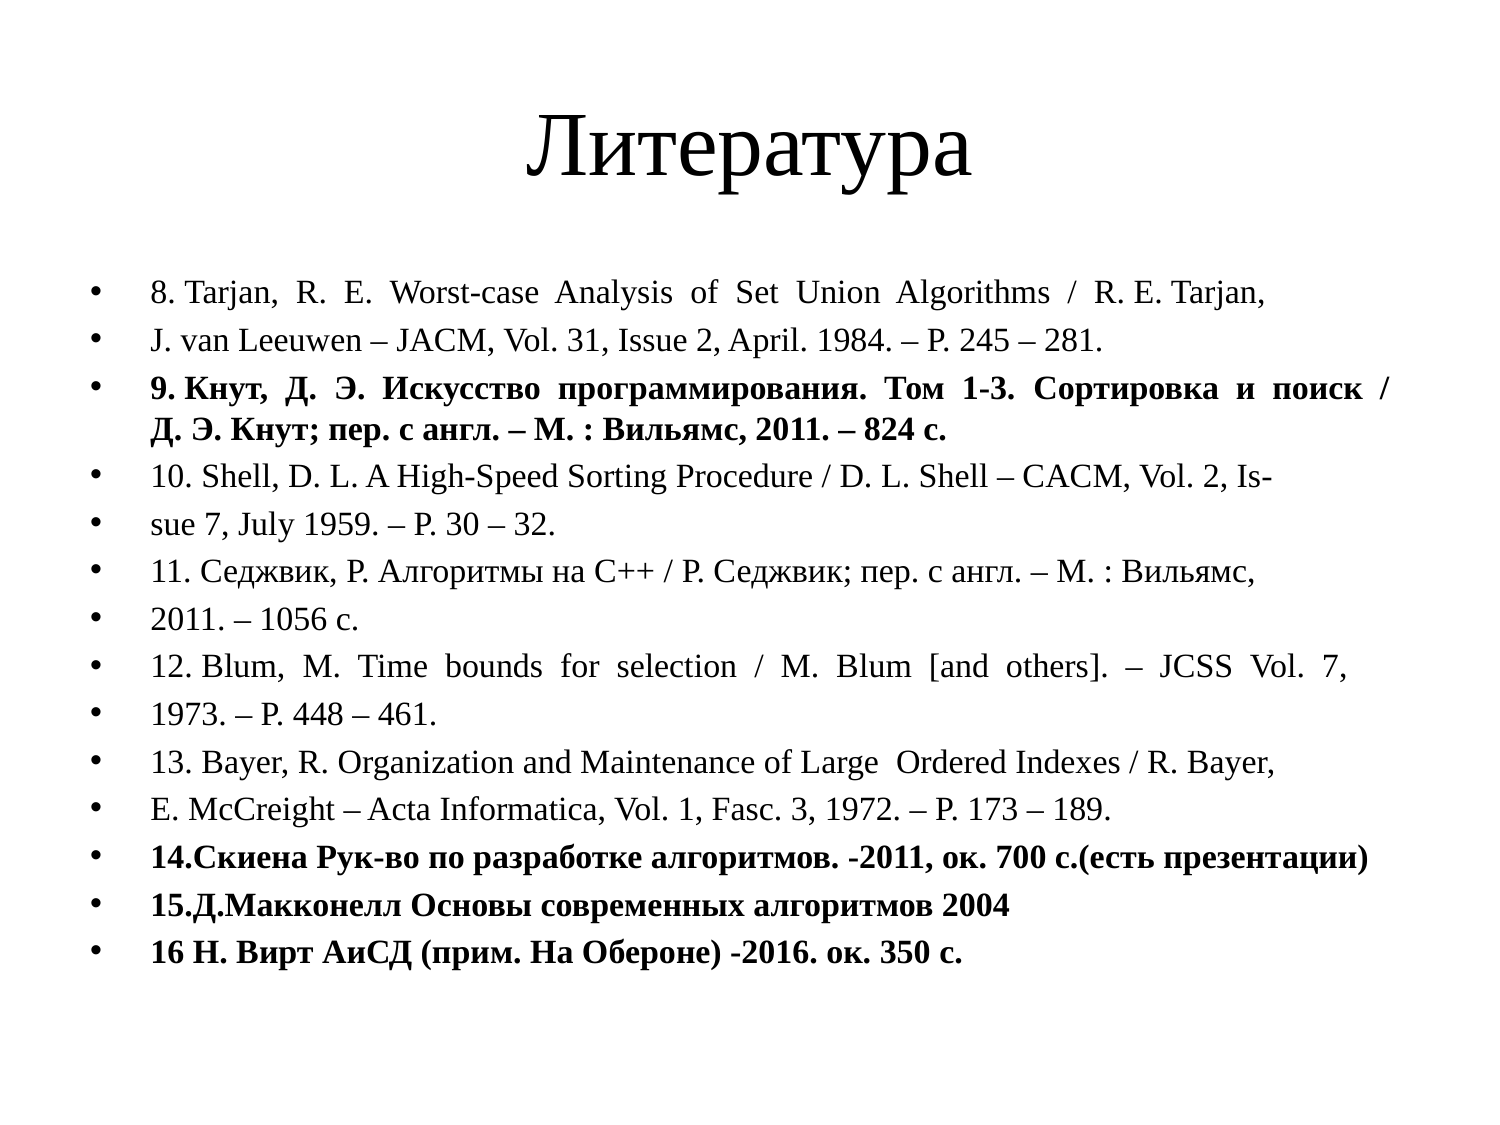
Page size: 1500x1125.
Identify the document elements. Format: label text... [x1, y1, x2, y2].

title Литература [75, 45, 1425, 233]
list 8. Tarjan, R. E. Worst-case Analysis of Set Union Algorithms / R. E. Tarjan, J. van Leeuwen – JACM, Vol. 31, Issue 2, April. 1984. – P. 245 – 281. 9. Кнут, Д. Э. Искусство программирования. Том 1-3. Cортировка и поиск / Д. Э. Кнут; пер. с англ. – М. : Вильямс, 2011. – 824 с. 10. Shell, D. L. A High-Speed Sorting Procedure / D. L. Shell – CACM, Vol. 2, Is- sue 7, July 1959. – P. 30 – 32. 11. Седжвик, Р. Алгоритмы на C++ / Р. Седжвик; пер. с англ. – М. : Вильямс, 2011. – 1056 с. 12. Blum, M. Time bounds for selection / M. Blum [and others]. – JCSS Vol. 7, 1973. – P. 448 – 461. 13. Bayer, R. Organization and Maintenance of Large Ordered Indexes / R. Bayer, E. McCreight – Acta Informatica, Vol. 1, Fasc. 3, 1972. – P. 173 – 189. 14.Скиена Рук-во по разработке алгоритмов. -2011, ок. 700 с.(есть презентации) 15.Д.Макконелл Основы современных алгоритмов 2004 16 Н. Вирт АиСД (прим. На Обероне) -2016. ок. 350 с. [75, 262, 1425, 1005]
